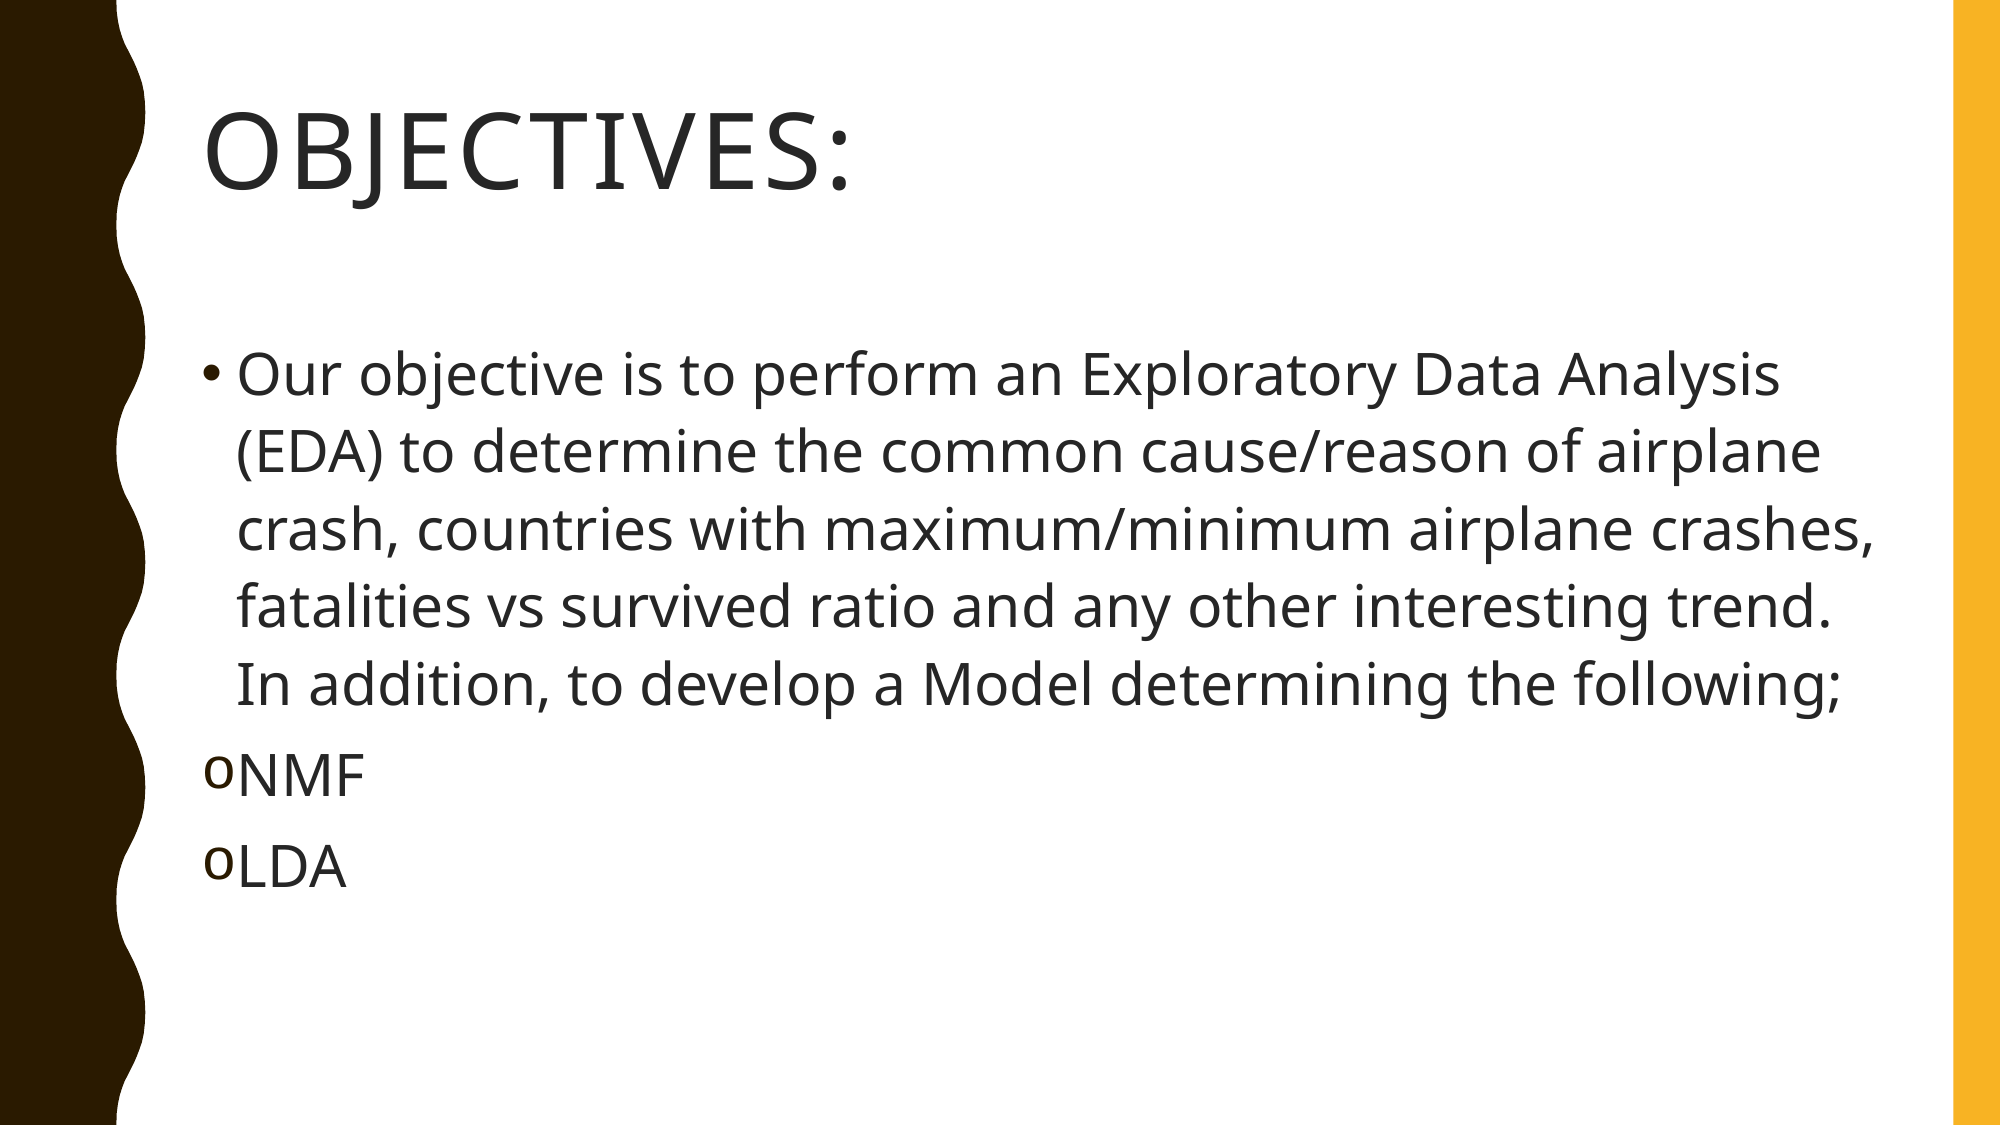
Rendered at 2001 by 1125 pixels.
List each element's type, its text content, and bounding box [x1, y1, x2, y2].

list Our objective is to perform an Exploratory Data Analysis (EDA) to determine the common cause/reason of airplane crash, countries with maximum/minimum airplane crashes, fatalities vs survived ratio and any other interesting trend. In addition, to develop a Model determining the following; NMF LDA [186, 285, 1896, 944]
title Objectives: [186, 90, 1752, 285]
